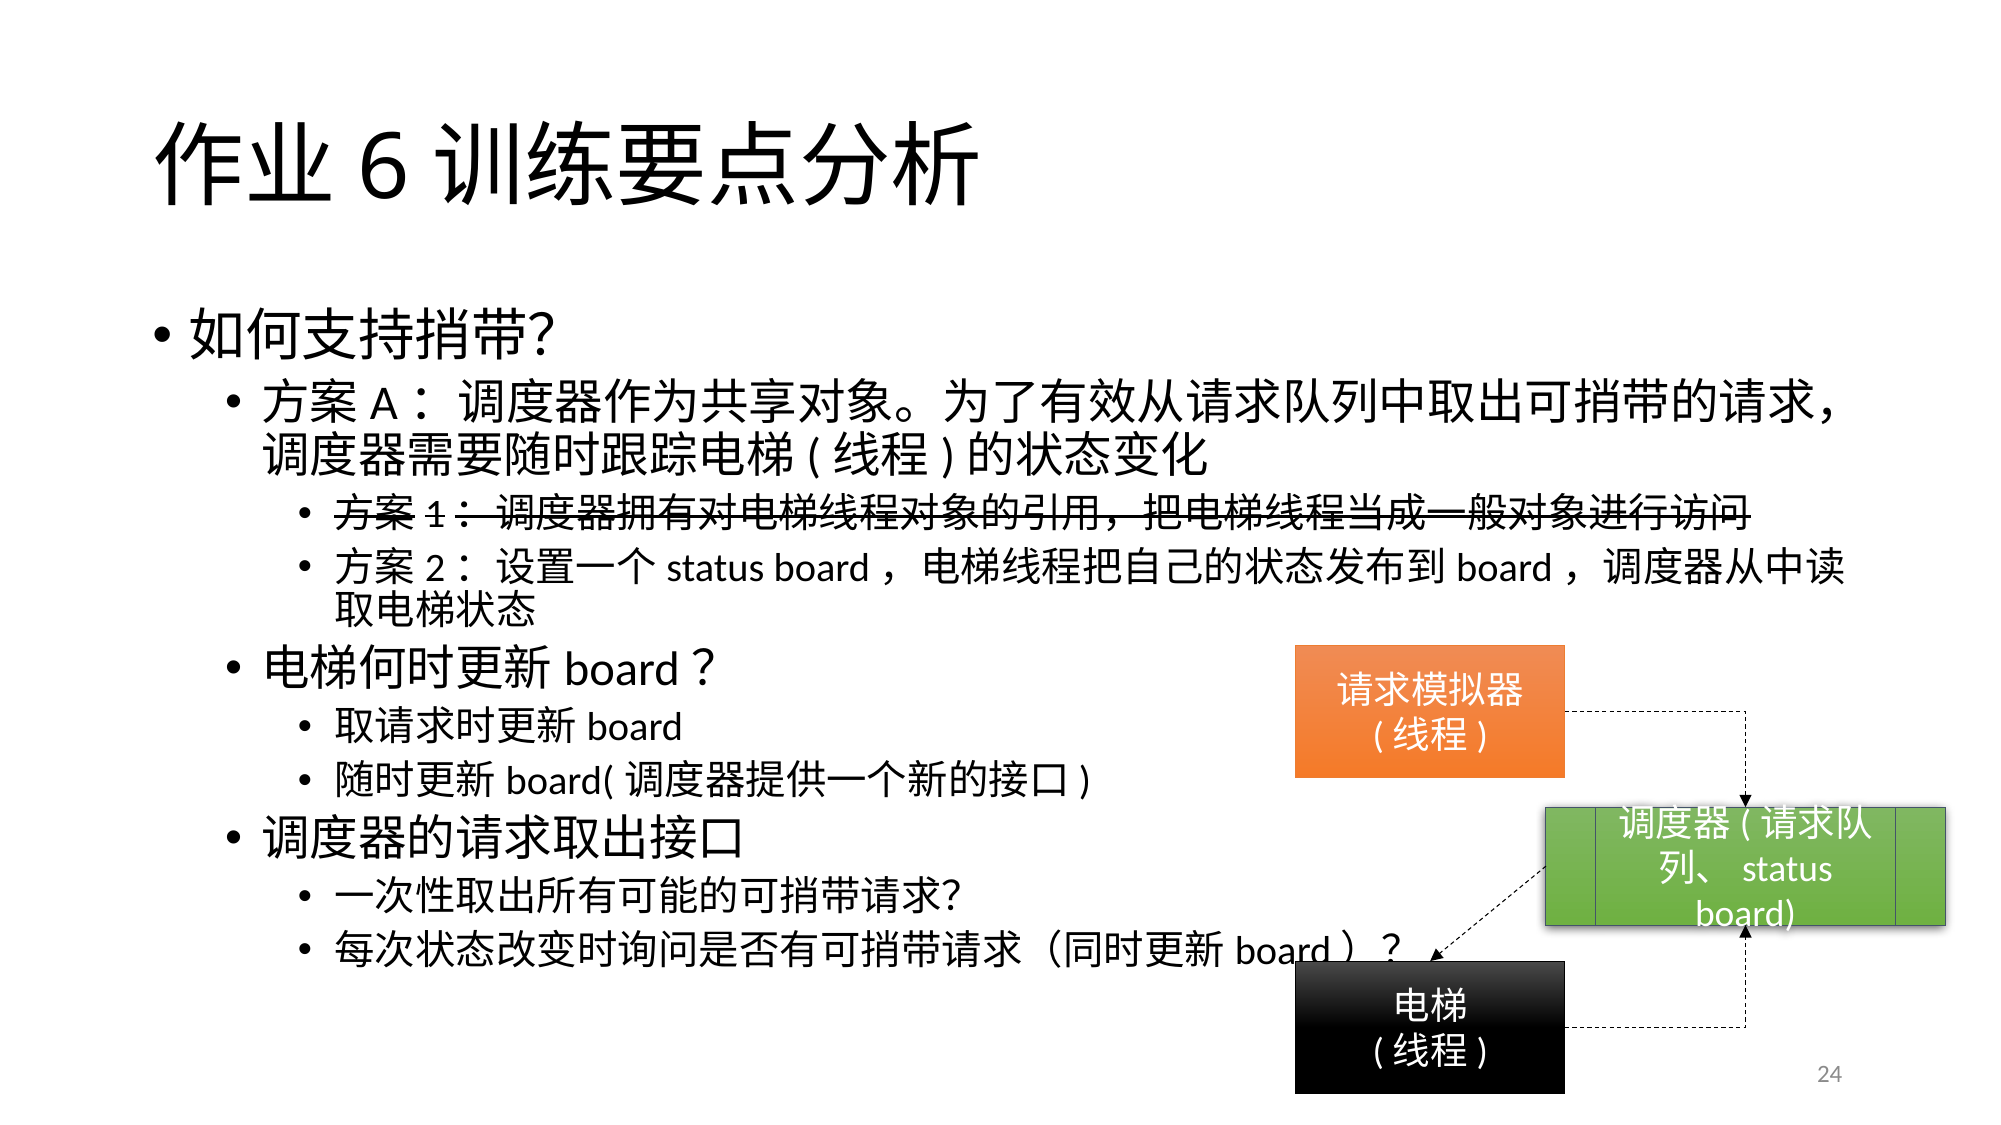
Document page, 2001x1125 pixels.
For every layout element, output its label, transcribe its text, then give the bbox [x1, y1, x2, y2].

text_box 调度器(请求队列、status board) [1545, 807, 1946, 926]
text_box 电梯 (线程) [1295, 961, 1565, 1094]
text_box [1430, 866, 1546, 962]
title 作业6训练要点分析 [137, 59, 1863, 278]
list 如何支持捎带？ 方案A：调度器作为共享对象。为了有效从请求队列中取出可捎带的请求，调度器需要随时跟踪电梯(线程)的状态变化 方案1：调度器拥有对电梯线程对象的引用，把电梯线程当成一般对象进行访问 方案2：设置一个status board，电梯线程把自己的状态发布到board，调度器从中读取电梯状态 电梯何时更新board？ 取请求时更新board 随时更新board(调度器提供一个新的接口) 调度器的请求取出接口 一次性取出所有可能的可捎带请求？ 每次状态改变时询问是否有可捎带请求（同时更新board）？ [137, 299, 1863, 985]
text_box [1565, 711, 1746, 808]
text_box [1565, 925, 1746, 1028]
text_box 请求模拟器 (线程) [1295, 645, 1565, 778]
slide_number 24 [1417, 1038, 1858, 1107]
